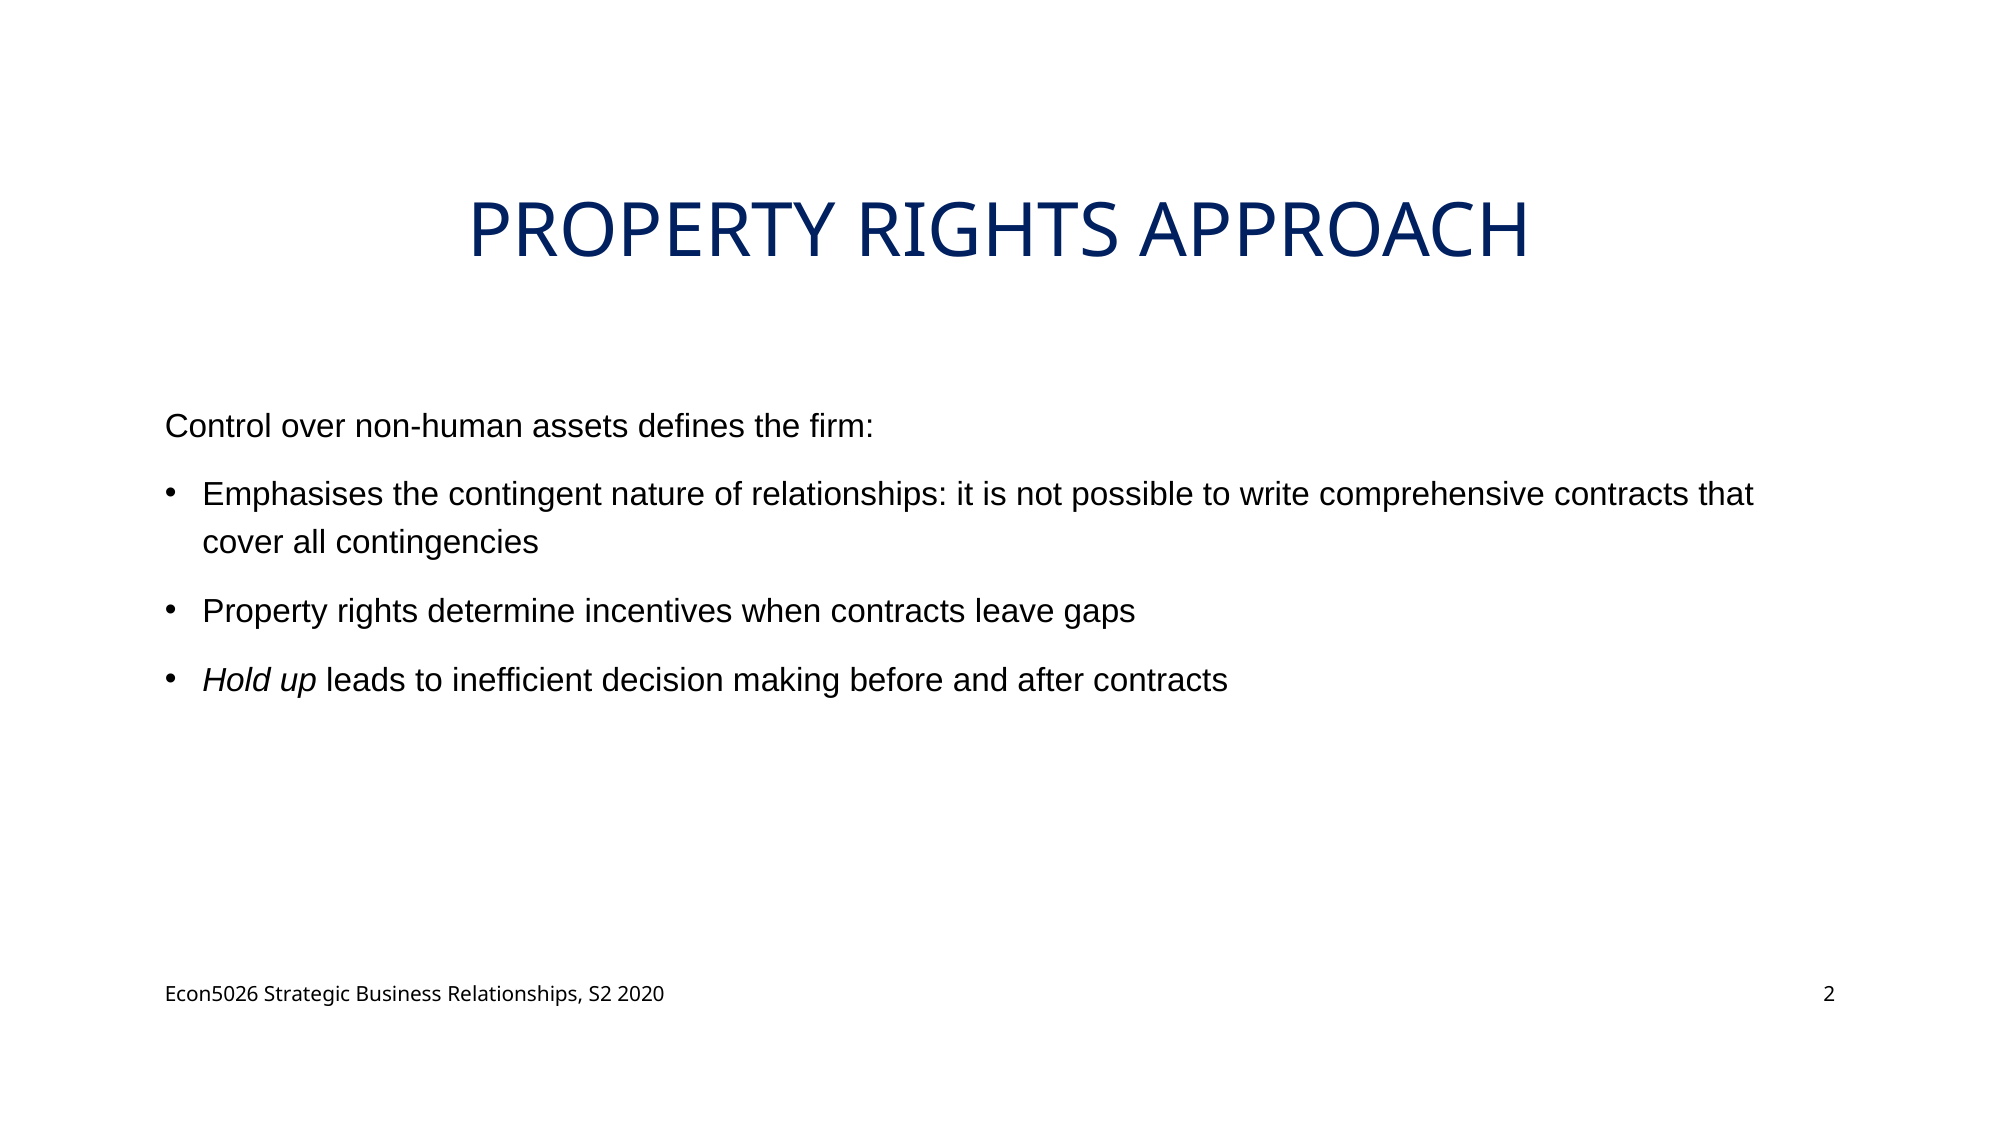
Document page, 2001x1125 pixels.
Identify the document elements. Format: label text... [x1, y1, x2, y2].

footer Econ5026 Strategic Business Relationships, S2 2020 [149, 965, 1245, 1025]
list Control over non-human assets defines the firm: Emphasises the contingent nature of relationships: it is not possible to write comprehensive contracts that cover all contingencies Property rights determine incentives when contracts leave gaps Hold up leads to inefficient decision making before and after contracts [149, 388, 1851, 950]
slide_number 2 [1724, 965, 1851, 1025]
title Property Rights Approach [149, 101, 1851, 364]
